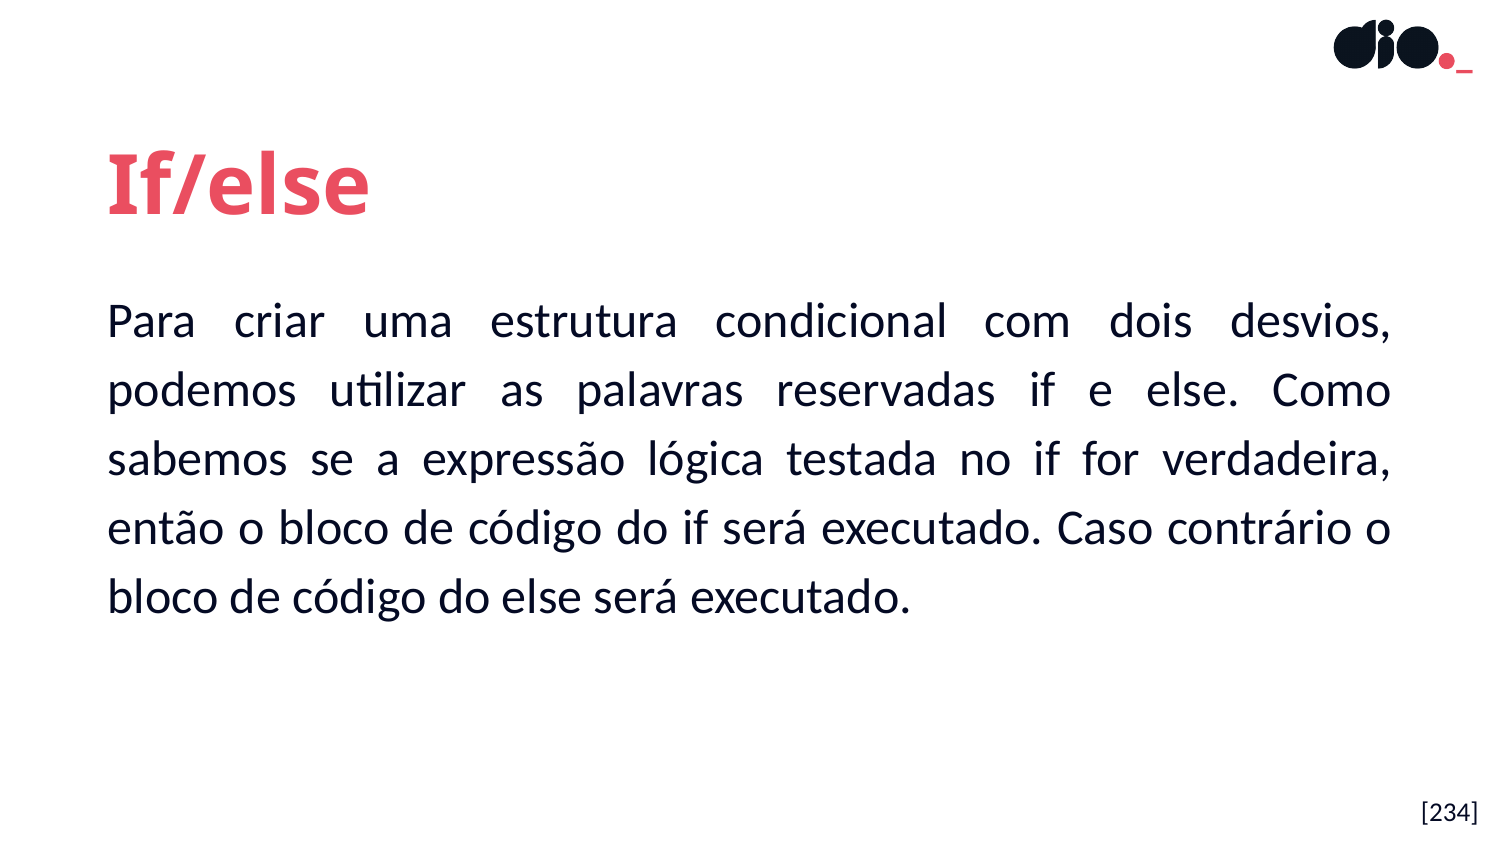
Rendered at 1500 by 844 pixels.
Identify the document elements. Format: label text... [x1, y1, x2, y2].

picture [1333, 19, 1473, 74]
slide_number [234] [1403, 779, 1494, 844]
text_box Para criar uma estrutura condicional com dois desvios, podemos utilizar as palavras reservadas if e else. Como sabemos se a expressão lógica testada no if for verdadeira, então o bloco de código do if será executado. Caso contrário o bloco de código do else será executado. [92, 243, 1408, 749]
text_box If/else [92, 104, 1408, 243]
